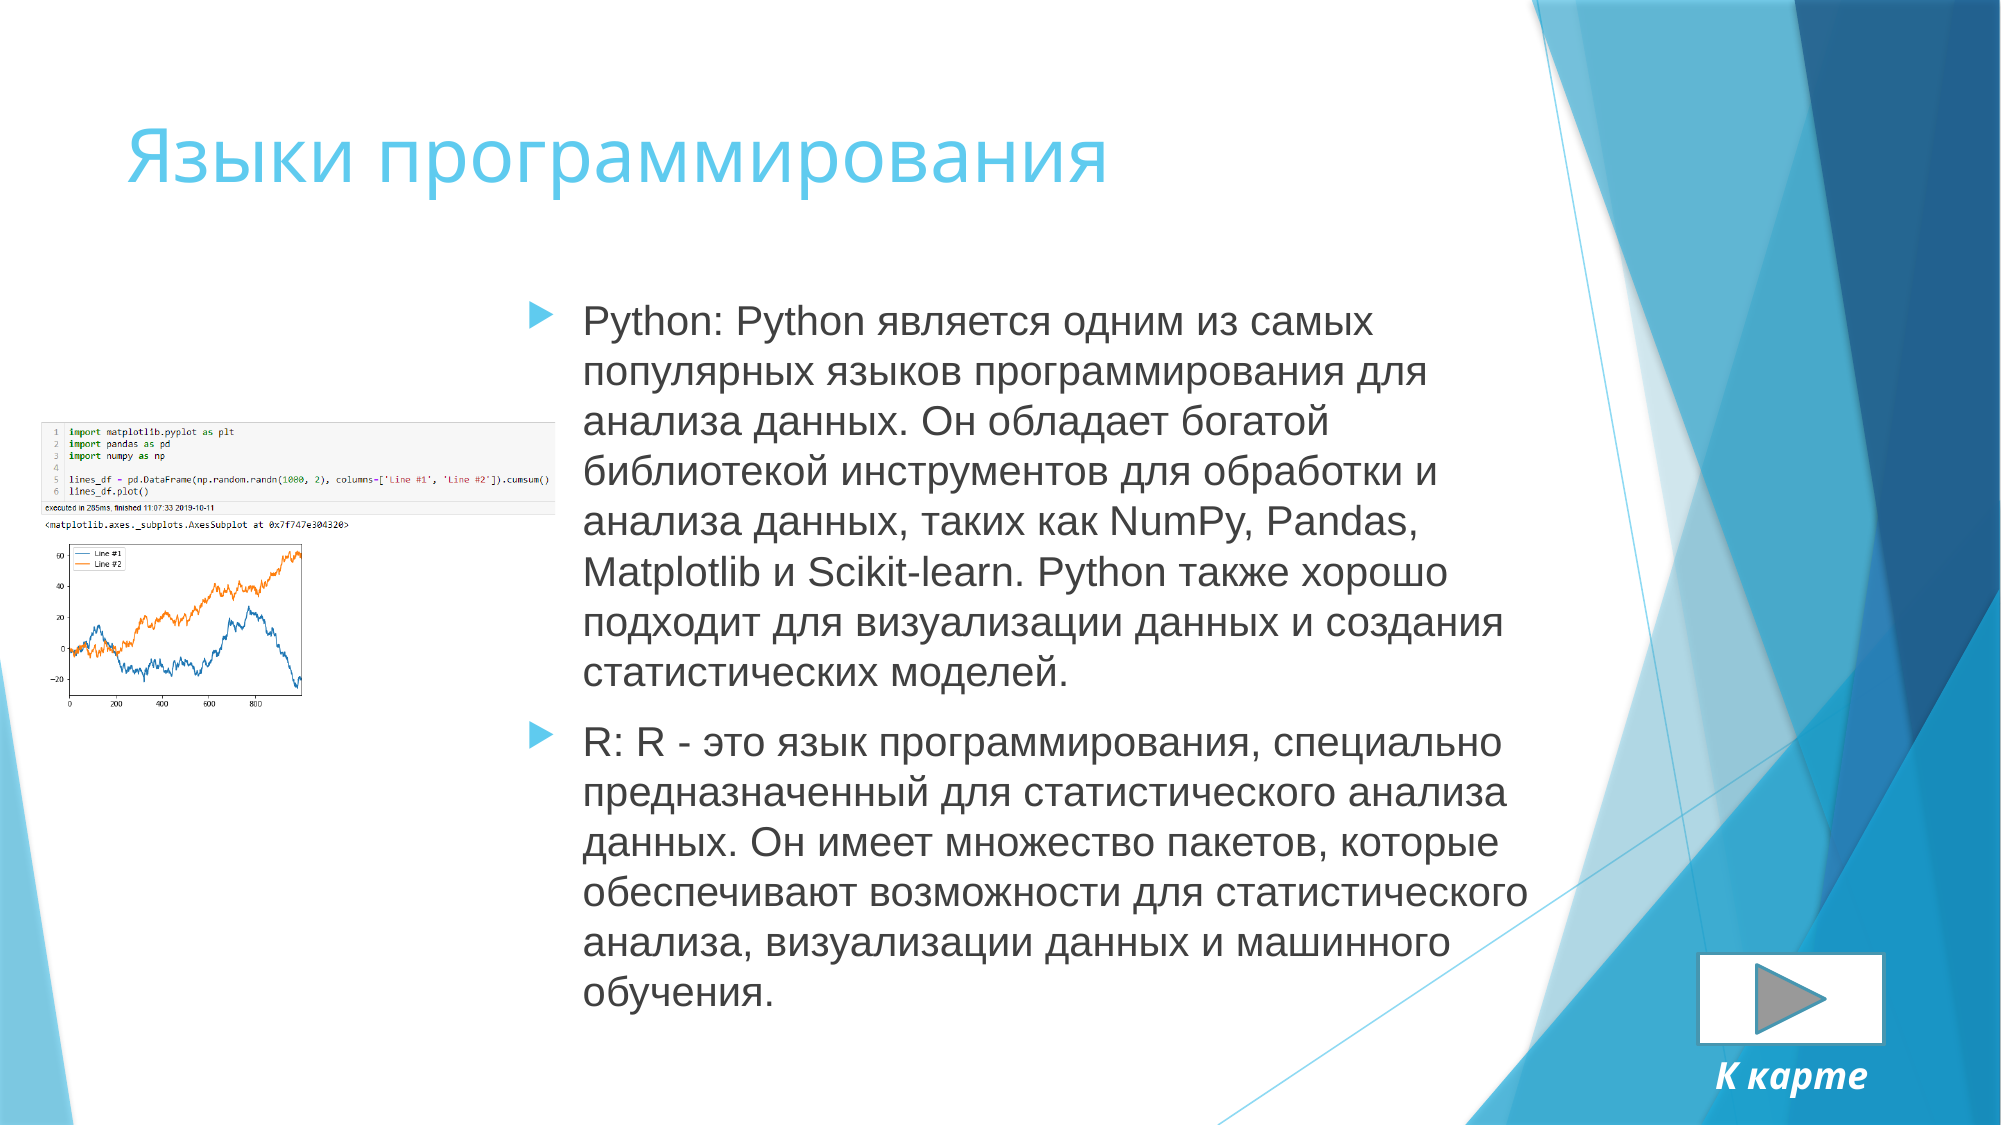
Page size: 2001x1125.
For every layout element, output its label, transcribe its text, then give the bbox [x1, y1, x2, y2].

text_box [1696, 952, 1886, 1046]
list Python: Python является одним из самых популярных языков программирования для анализа данных. Он обладает богатой библиотекой инструментов для обработки и анализа данных, таких как NumPy, Pandas, Matplotlib и Scikit-learn. Python также хорошо подходит для визуализации данных и создания статистических моделей. R: R - это язык программирования, специально предназначенный для статистического анализа данных. Он имеет множество пакетов, которые обеспечивают возможности для статистического анализа, визуализации данных и машинного обучения. [511, 286, 1590, 924]
title Языки программирования [111, 99, 1522, 317]
text_box К карте [1698, 1044, 1886, 1105]
picture [37, 419, 556, 721]
